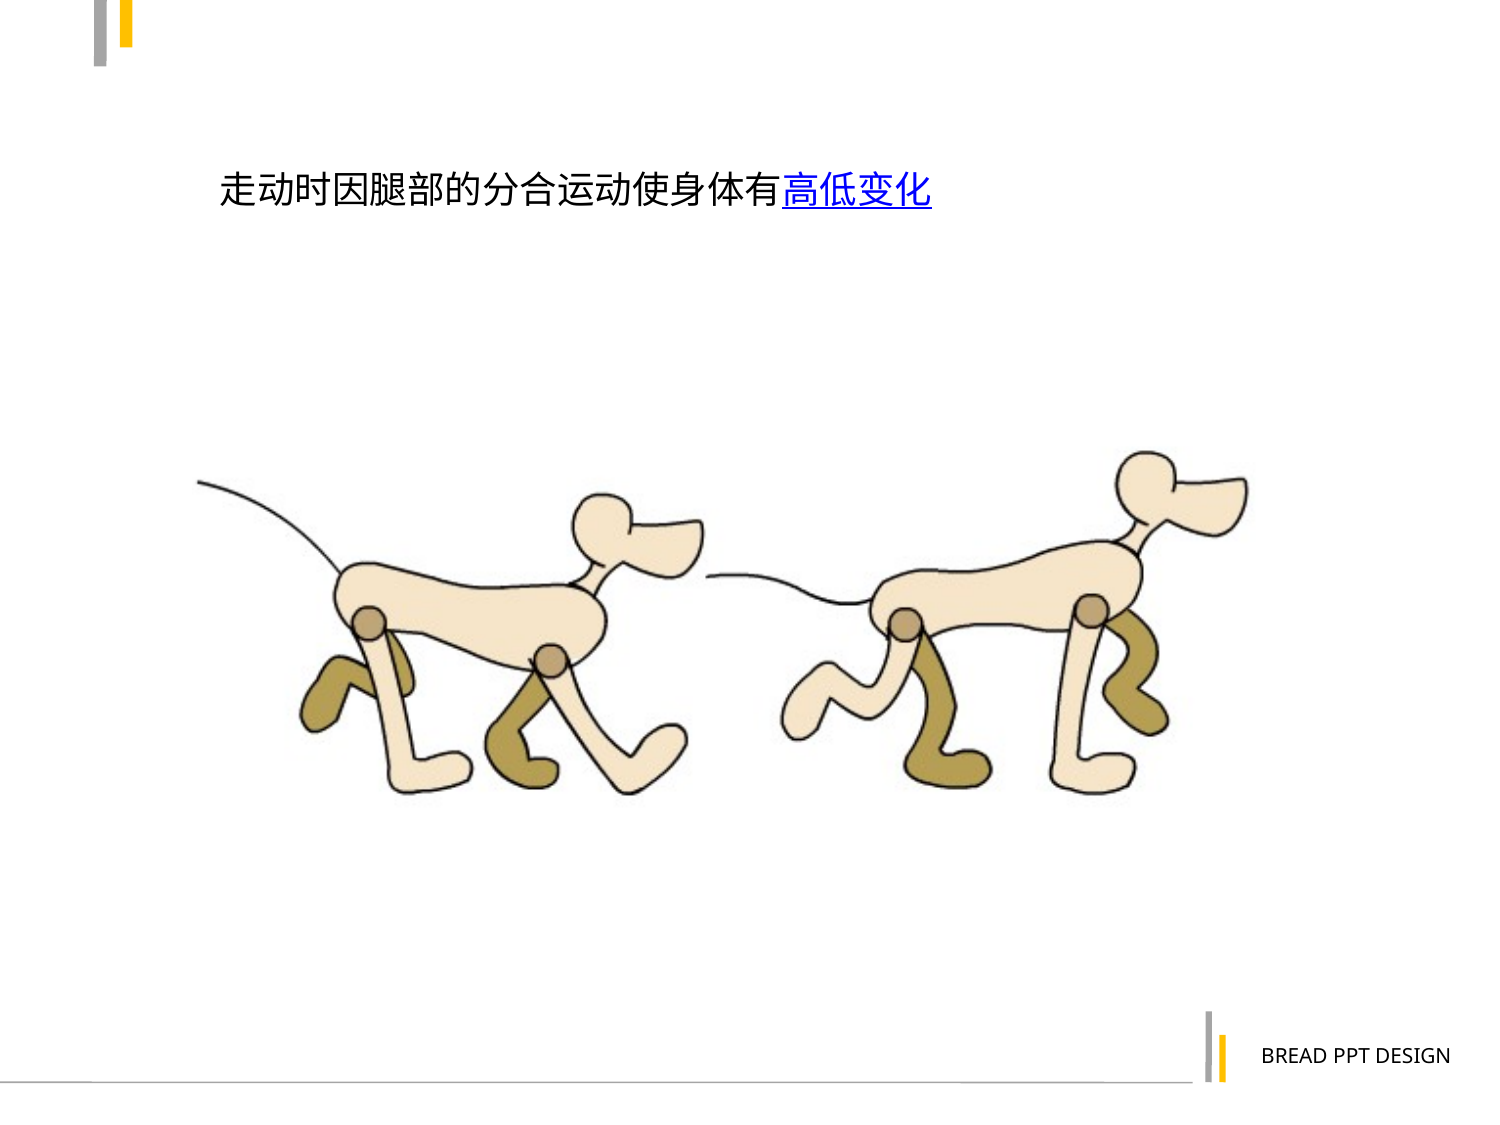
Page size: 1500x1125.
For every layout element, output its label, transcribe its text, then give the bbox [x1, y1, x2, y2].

picture [191, 322, 1267, 925]
text_box 走动时因腿部的分合运动使身体有高低变化 [205, 158, 948, 228]
